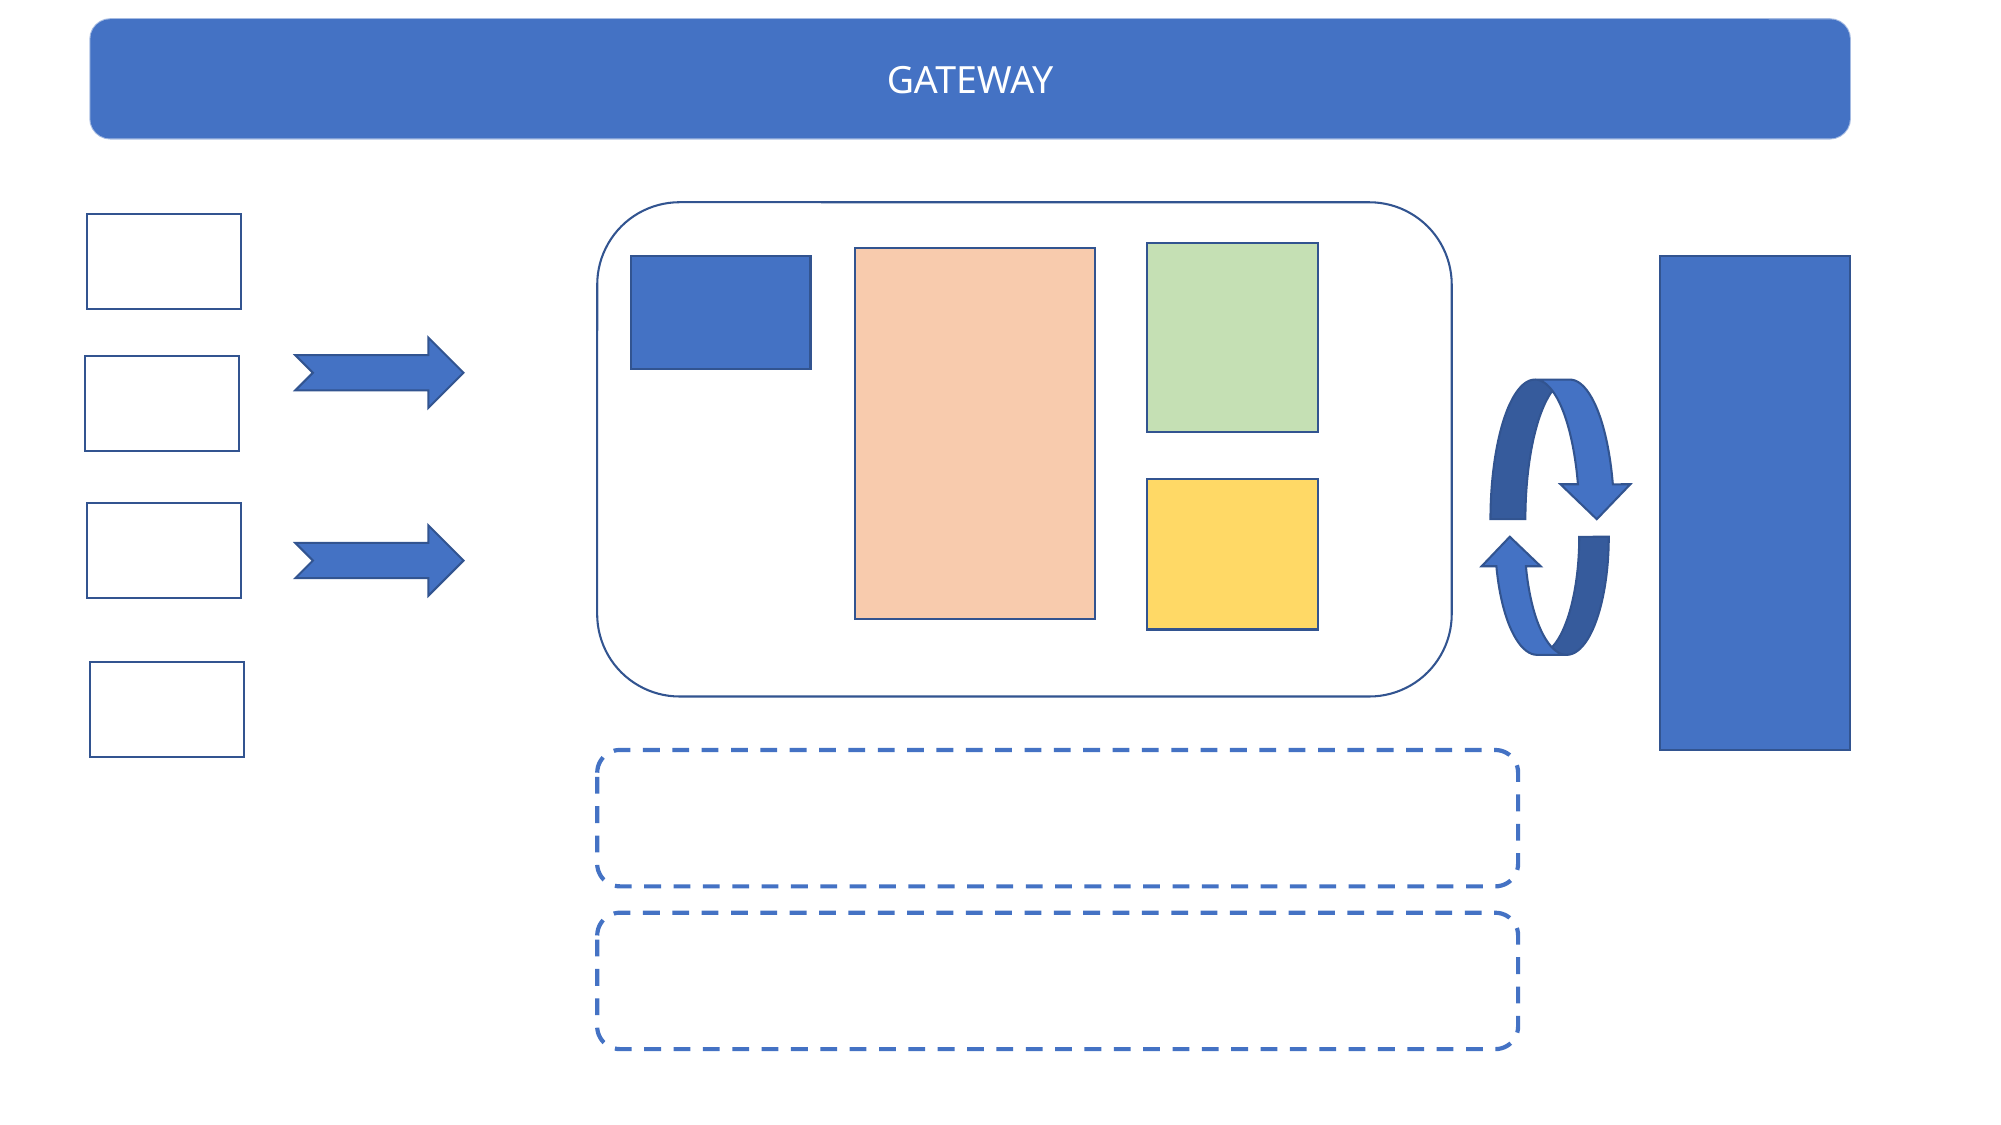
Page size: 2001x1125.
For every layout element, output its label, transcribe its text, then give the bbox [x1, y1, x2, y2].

text_box [854, 247, 1096, 620]
text_box [89, 661, 245, 758]
text_box [596, 748, 1520, 888]
text_box [1146, 478, 1319, 631]
text_box [596, 911, 1520, 1051]
text_box [84, 355, 240, 452]
text_box GATEWAY [89, 18, 1851, 140]
text_box [292, 522, 465, 599]
text_box [86, 213, 242, 310]
text_box [1489, 378, 1633, 521]
text_box [292, 335, 465, 411]
text_box [596, 201, 1453, 698]
text_box [1479, 535, 1610, 656]
text_box [1146, 242, 1319, 433]
text_box [630, 255, 812, 370]
text_box [1659, 255, 1851, 751]
text_box [86, 502, 242, 599]
